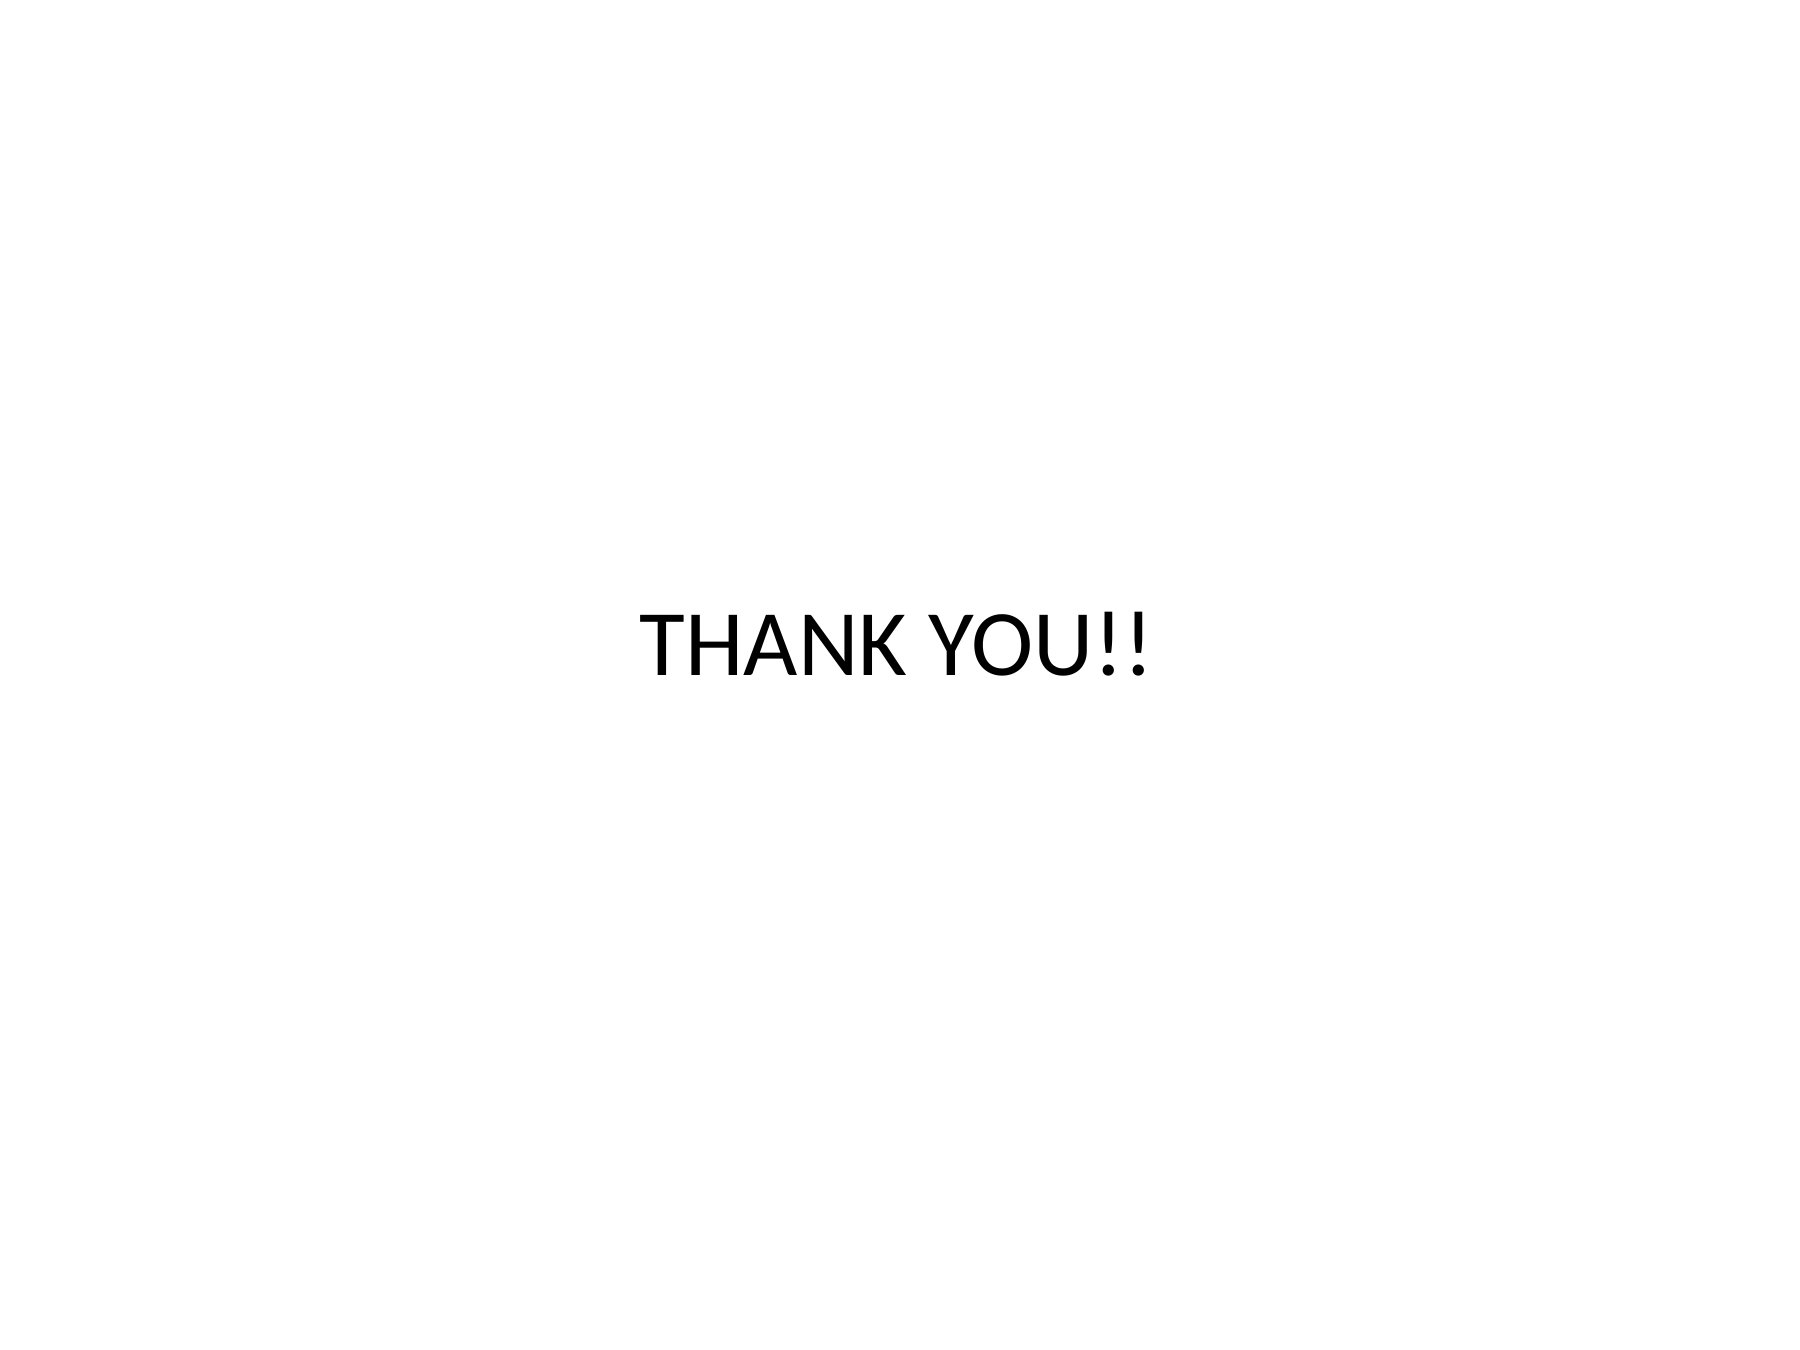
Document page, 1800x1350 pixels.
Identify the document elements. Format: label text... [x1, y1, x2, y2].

text_box THANK YOU!! [625, 573, 1570, 702]
